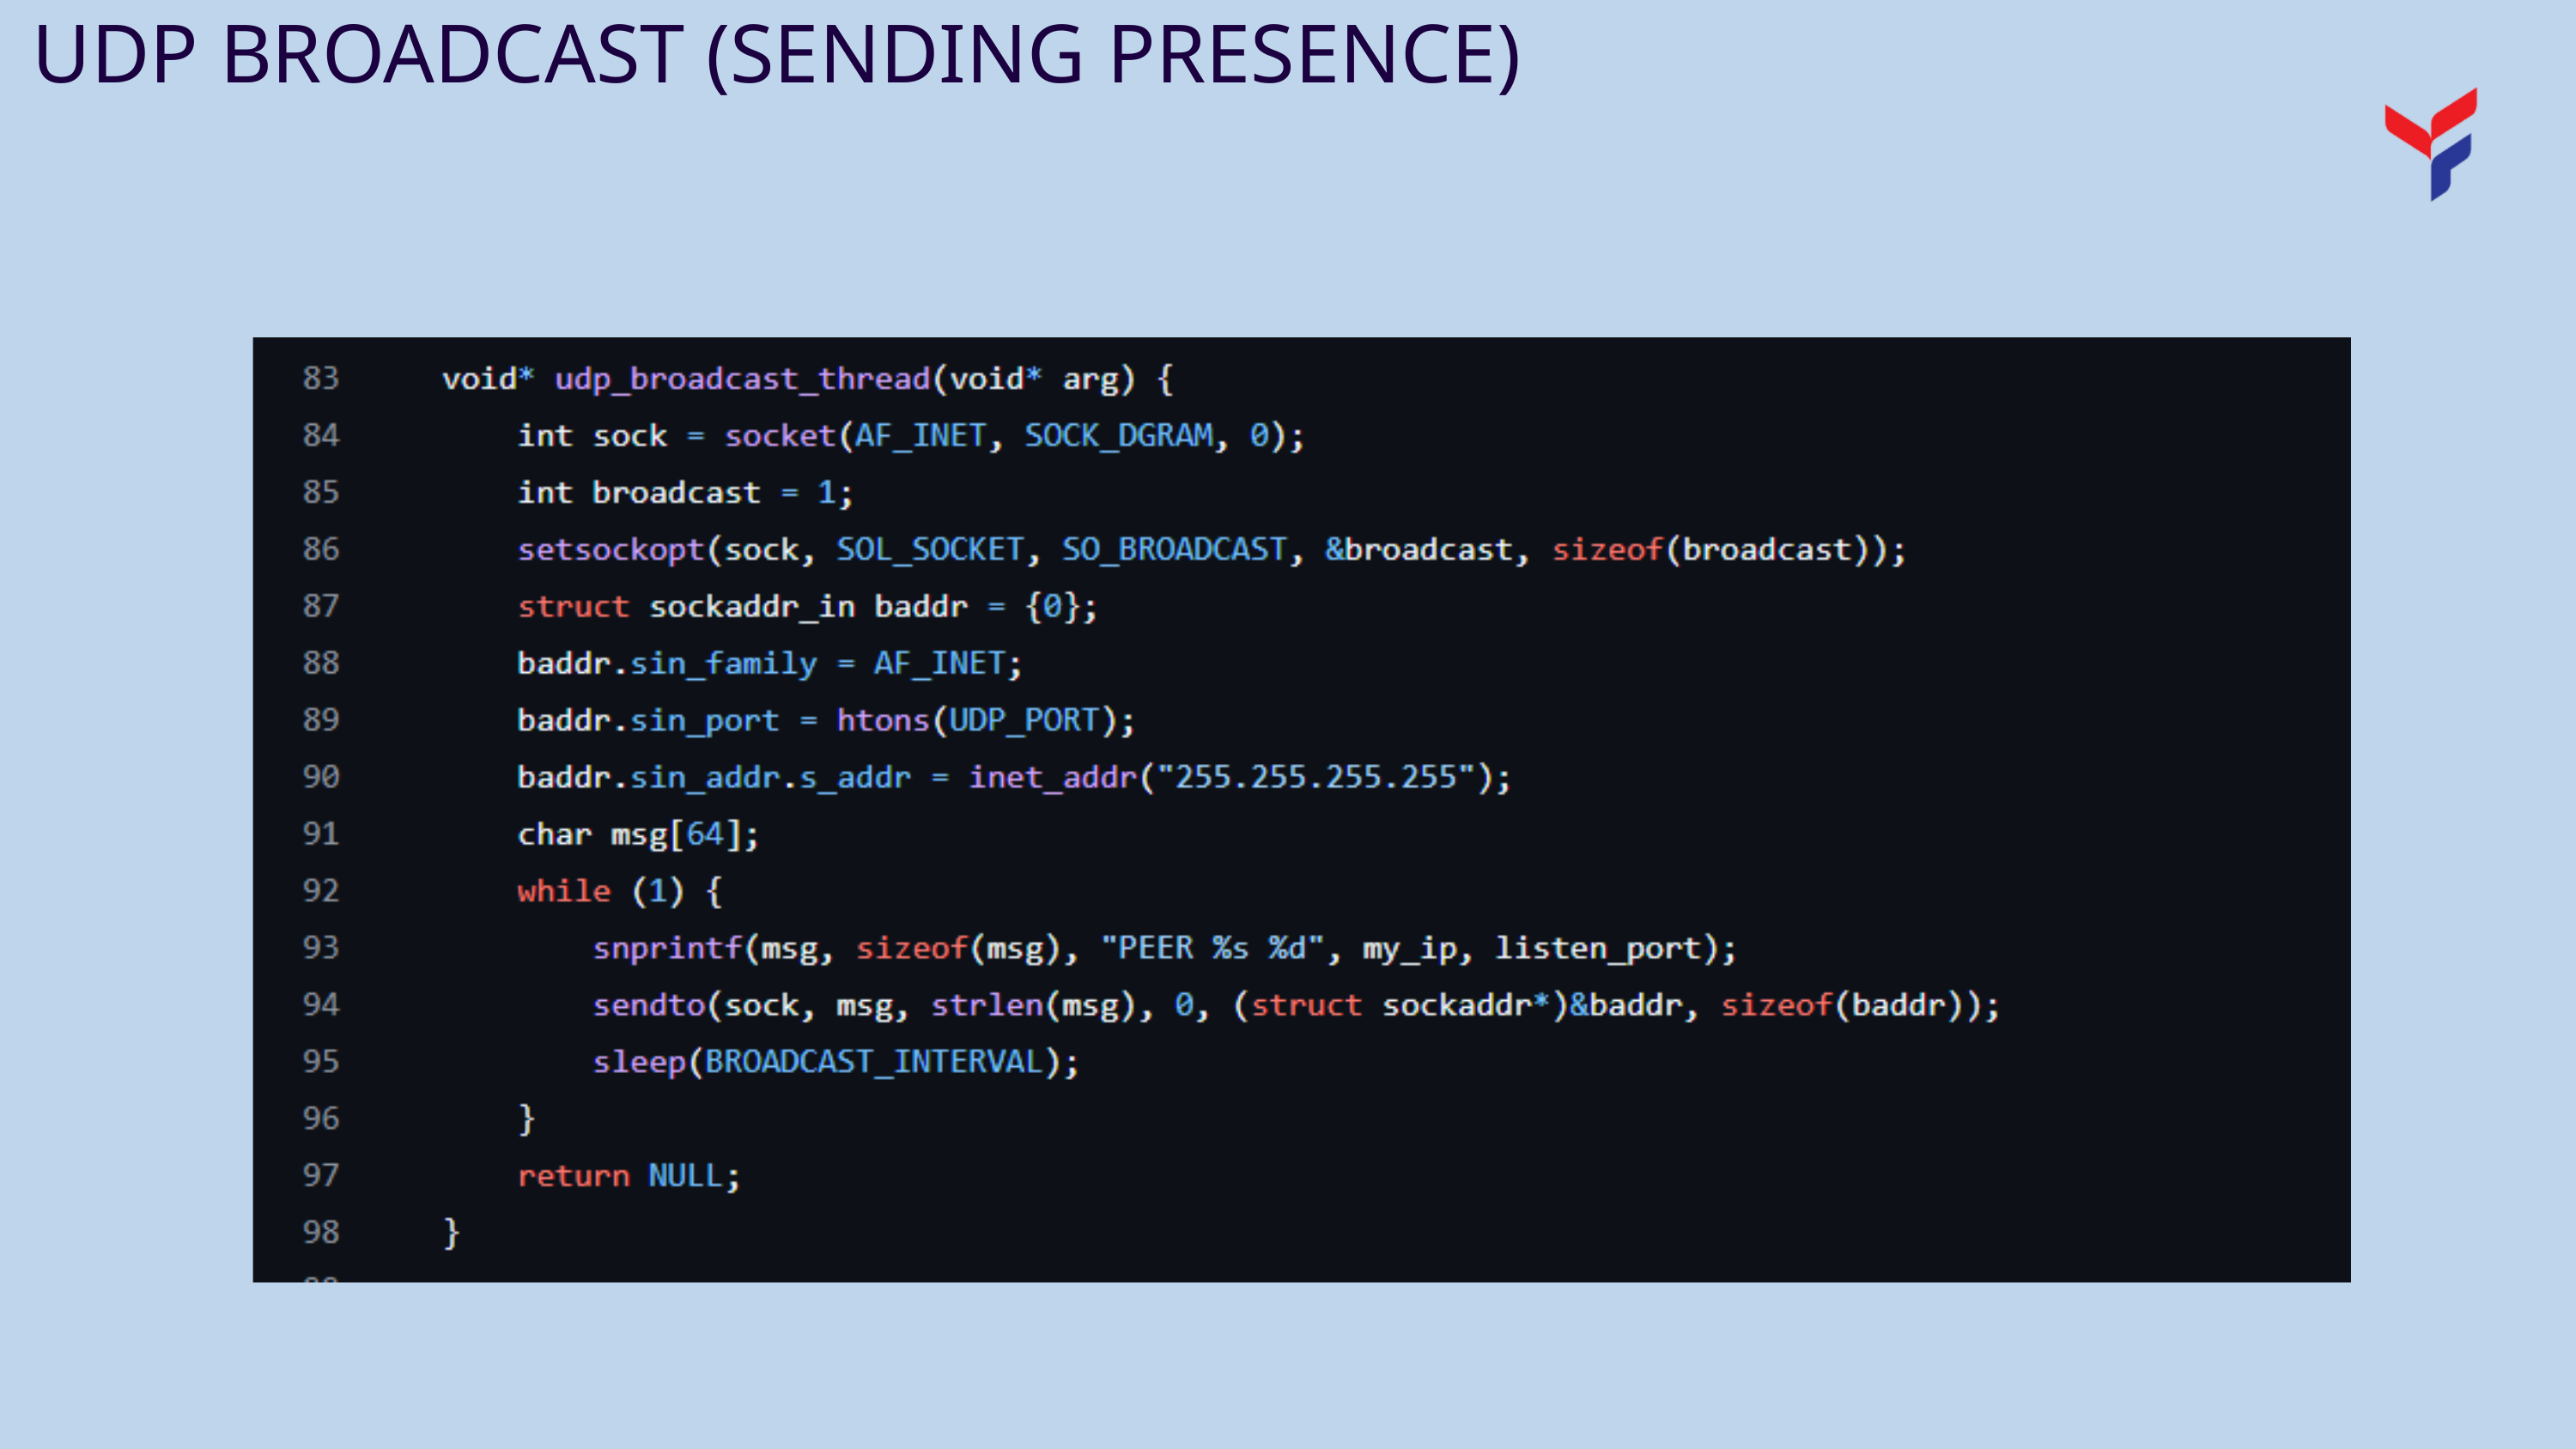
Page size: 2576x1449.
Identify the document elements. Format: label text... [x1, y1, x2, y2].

text_box [2350, 64, 2512, 225]
text_box UDP BROADCAST (SENDING PRESENCE) [32, 0, 1643, 100]
text_box [252, 337, 2352, 1282]
